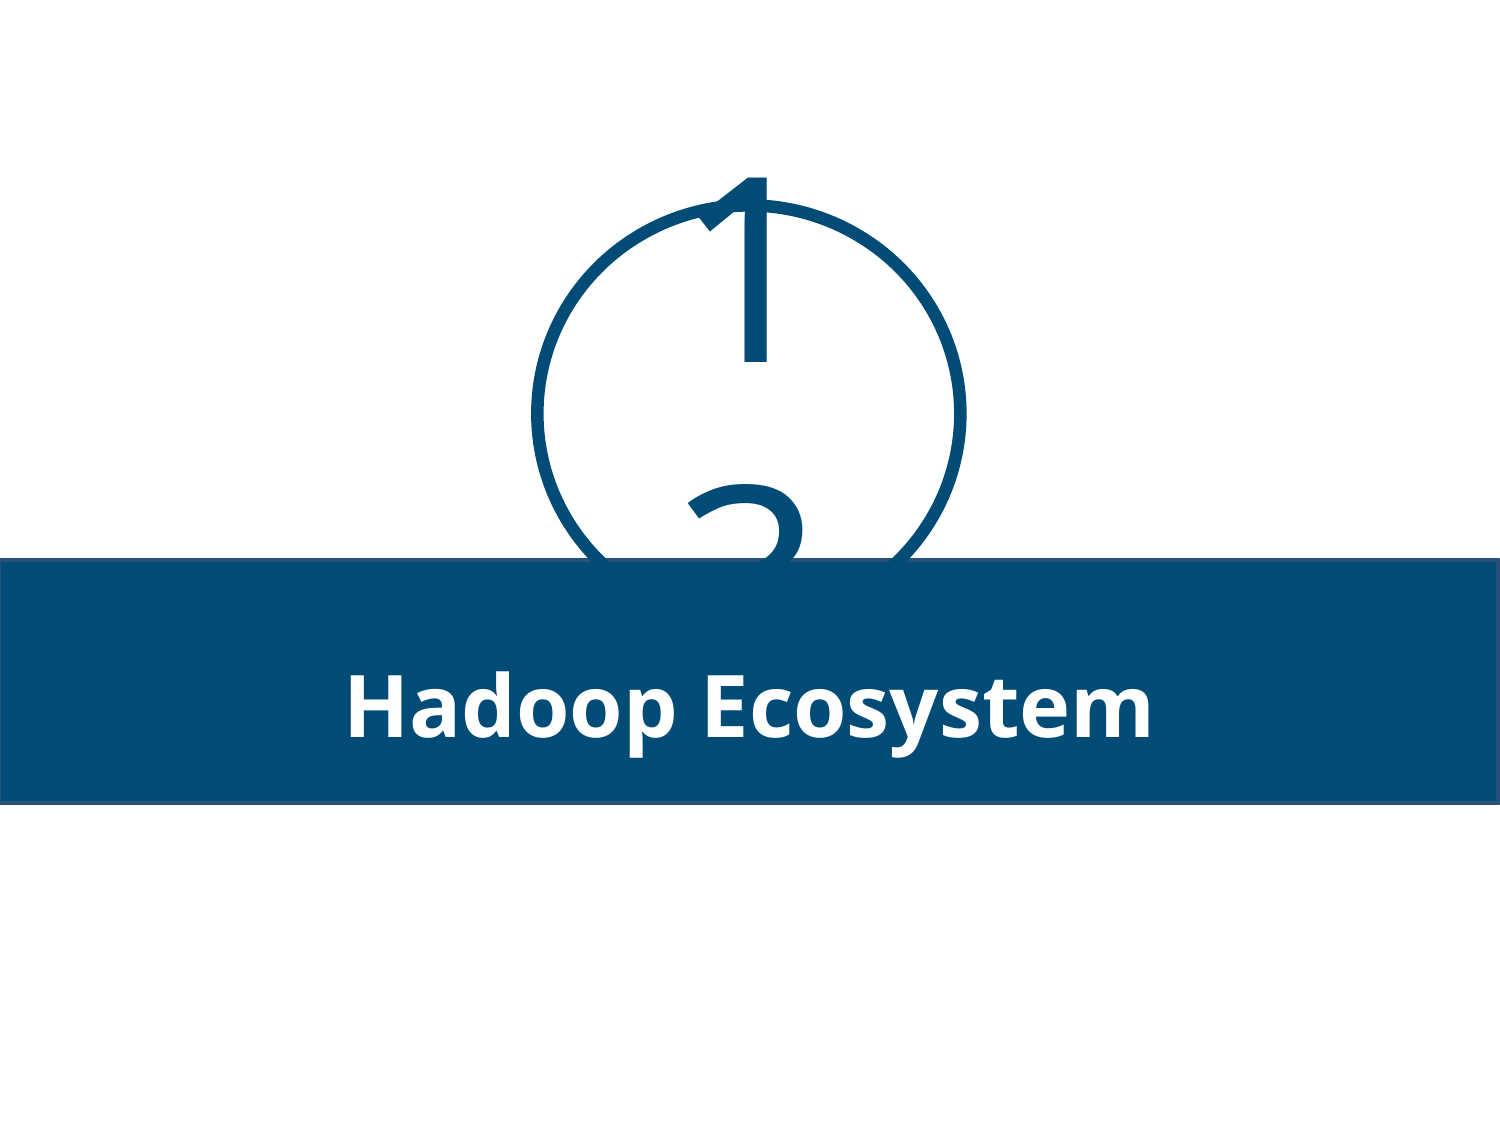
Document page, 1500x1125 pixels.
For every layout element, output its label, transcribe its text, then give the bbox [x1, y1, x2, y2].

text_box Hadoop Ecosystem [328, 643, 1172, 763]
text_box 13 [537, 205, 961, 622]
text_box [0, 559, 1499, 803]
